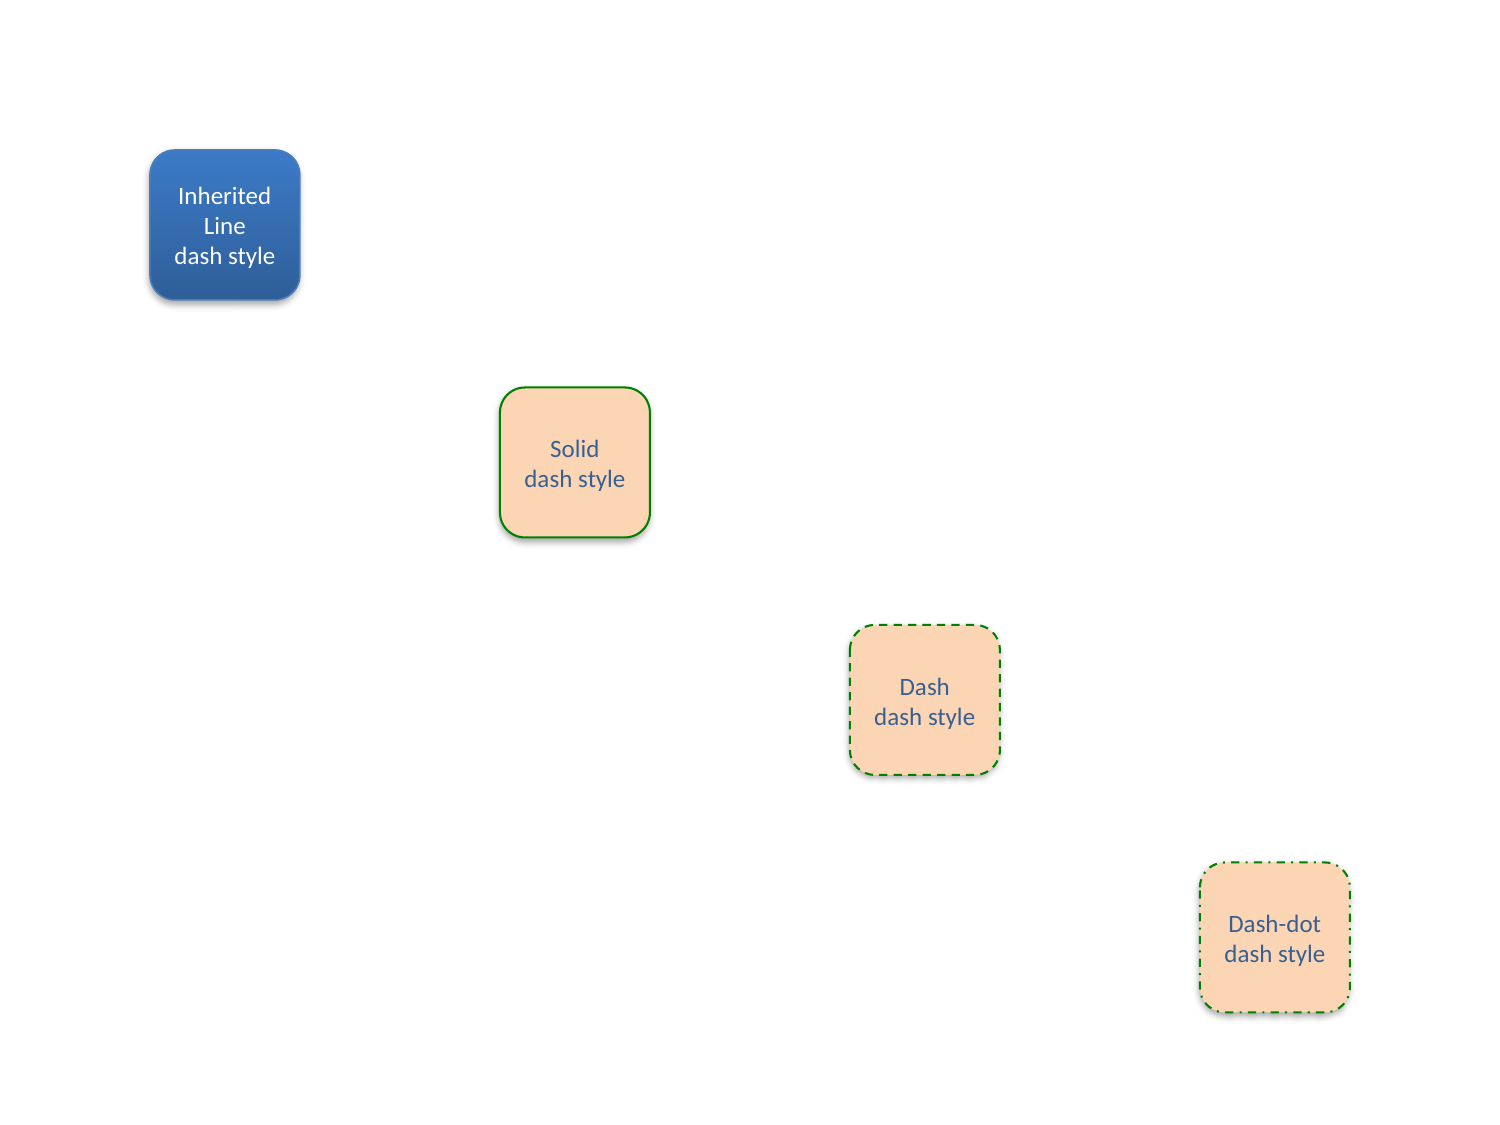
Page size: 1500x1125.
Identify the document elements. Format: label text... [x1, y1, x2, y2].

text_box Dash dash style [849, 624, 1001, 776]
text_box Dash-dot dash style [1199, 861, 1351, 1014]
text_box Solid dash style [499, 386, 651, 539]
text_box Inherited Line dash style [149, 149, 301, 301]
